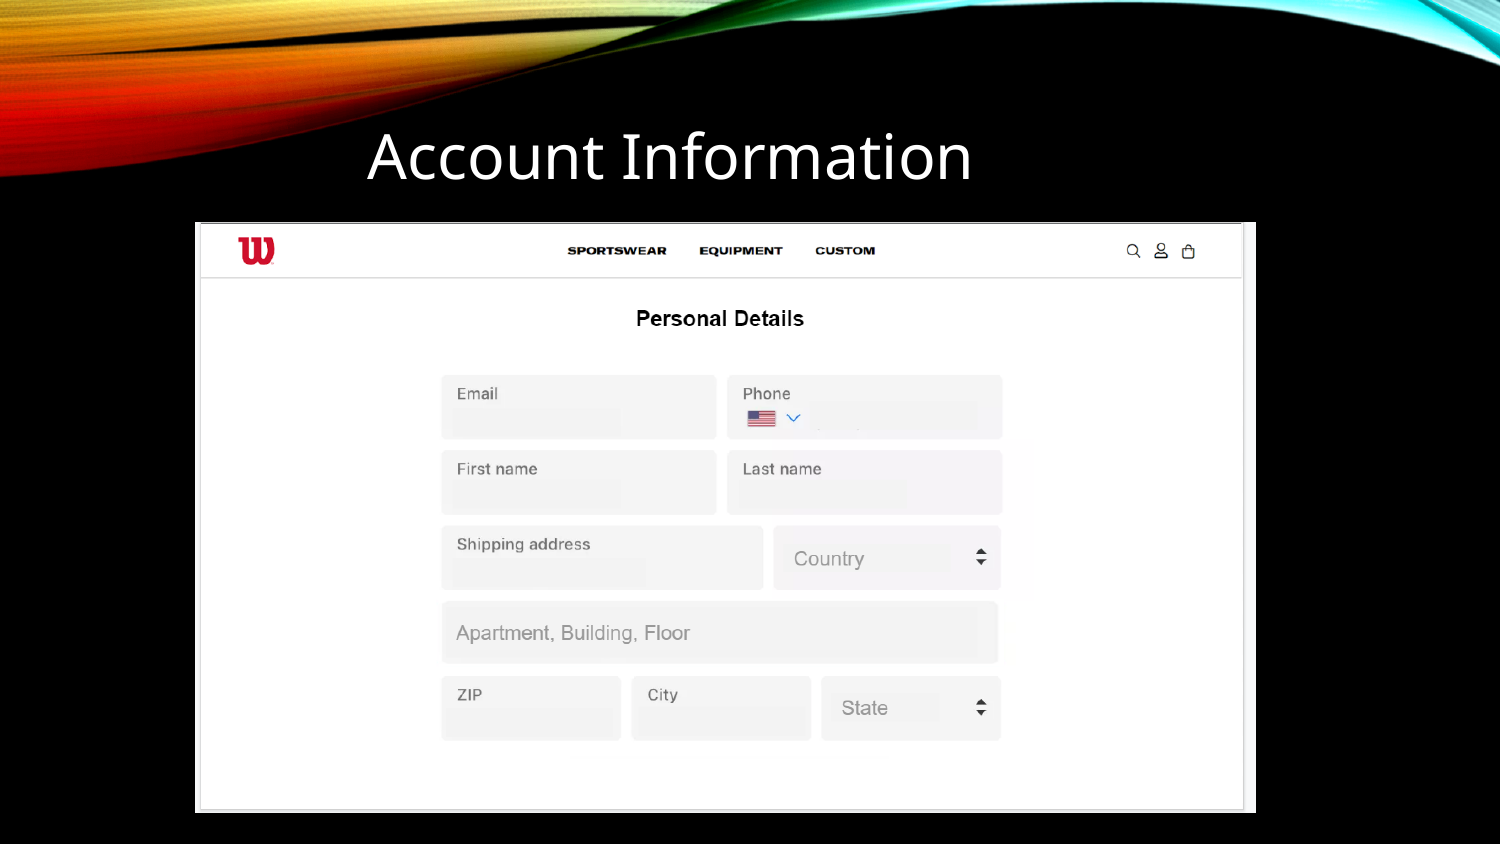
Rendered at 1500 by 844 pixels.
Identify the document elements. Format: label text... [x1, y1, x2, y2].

picture [0, 0, 1500, 178]
picture [195, 222, 1256, 813]
title Account Information [356, 79, 1416, 239]
